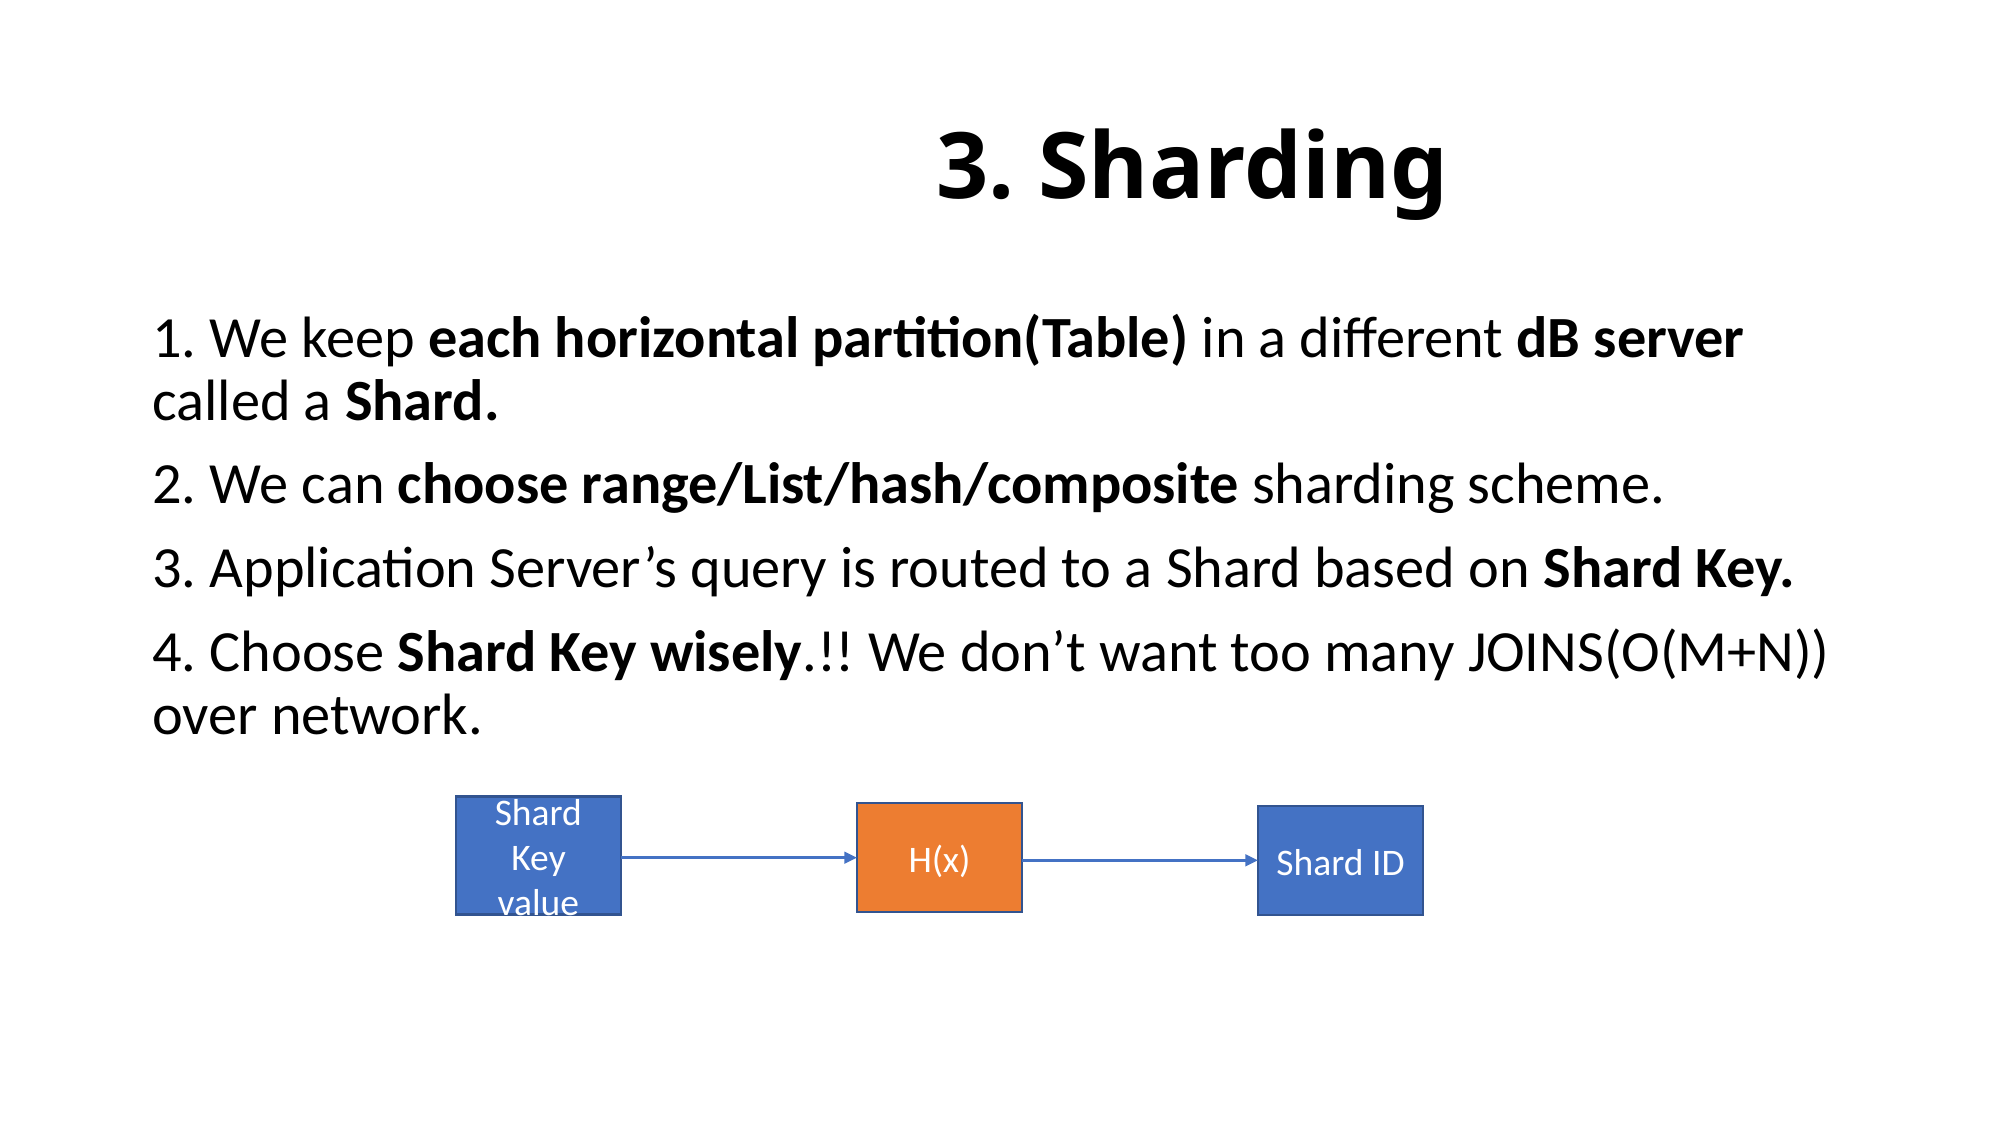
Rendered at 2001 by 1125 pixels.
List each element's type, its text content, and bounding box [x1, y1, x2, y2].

text_box Shard ID [1257, 805, 1424, 916]
list 1. We keep each horizontal partition(Table) in a different dB server called a Shard. 2. We can choose range/List/hash/composite sharding scheme. 3. Application Server’s query is routed to a Shard based on Shard Key. 4. Choose Shard Key wisely.!! We don’t want too many JOINS(O(M+N)) over network. [137, 299, 1863, 1014]
title 3. Sharding [137, 59, 1863, 278]
text_box H(x) [856, 802, 1023, 913]
text_box Shard Key value [455, 795, 622, 916]
